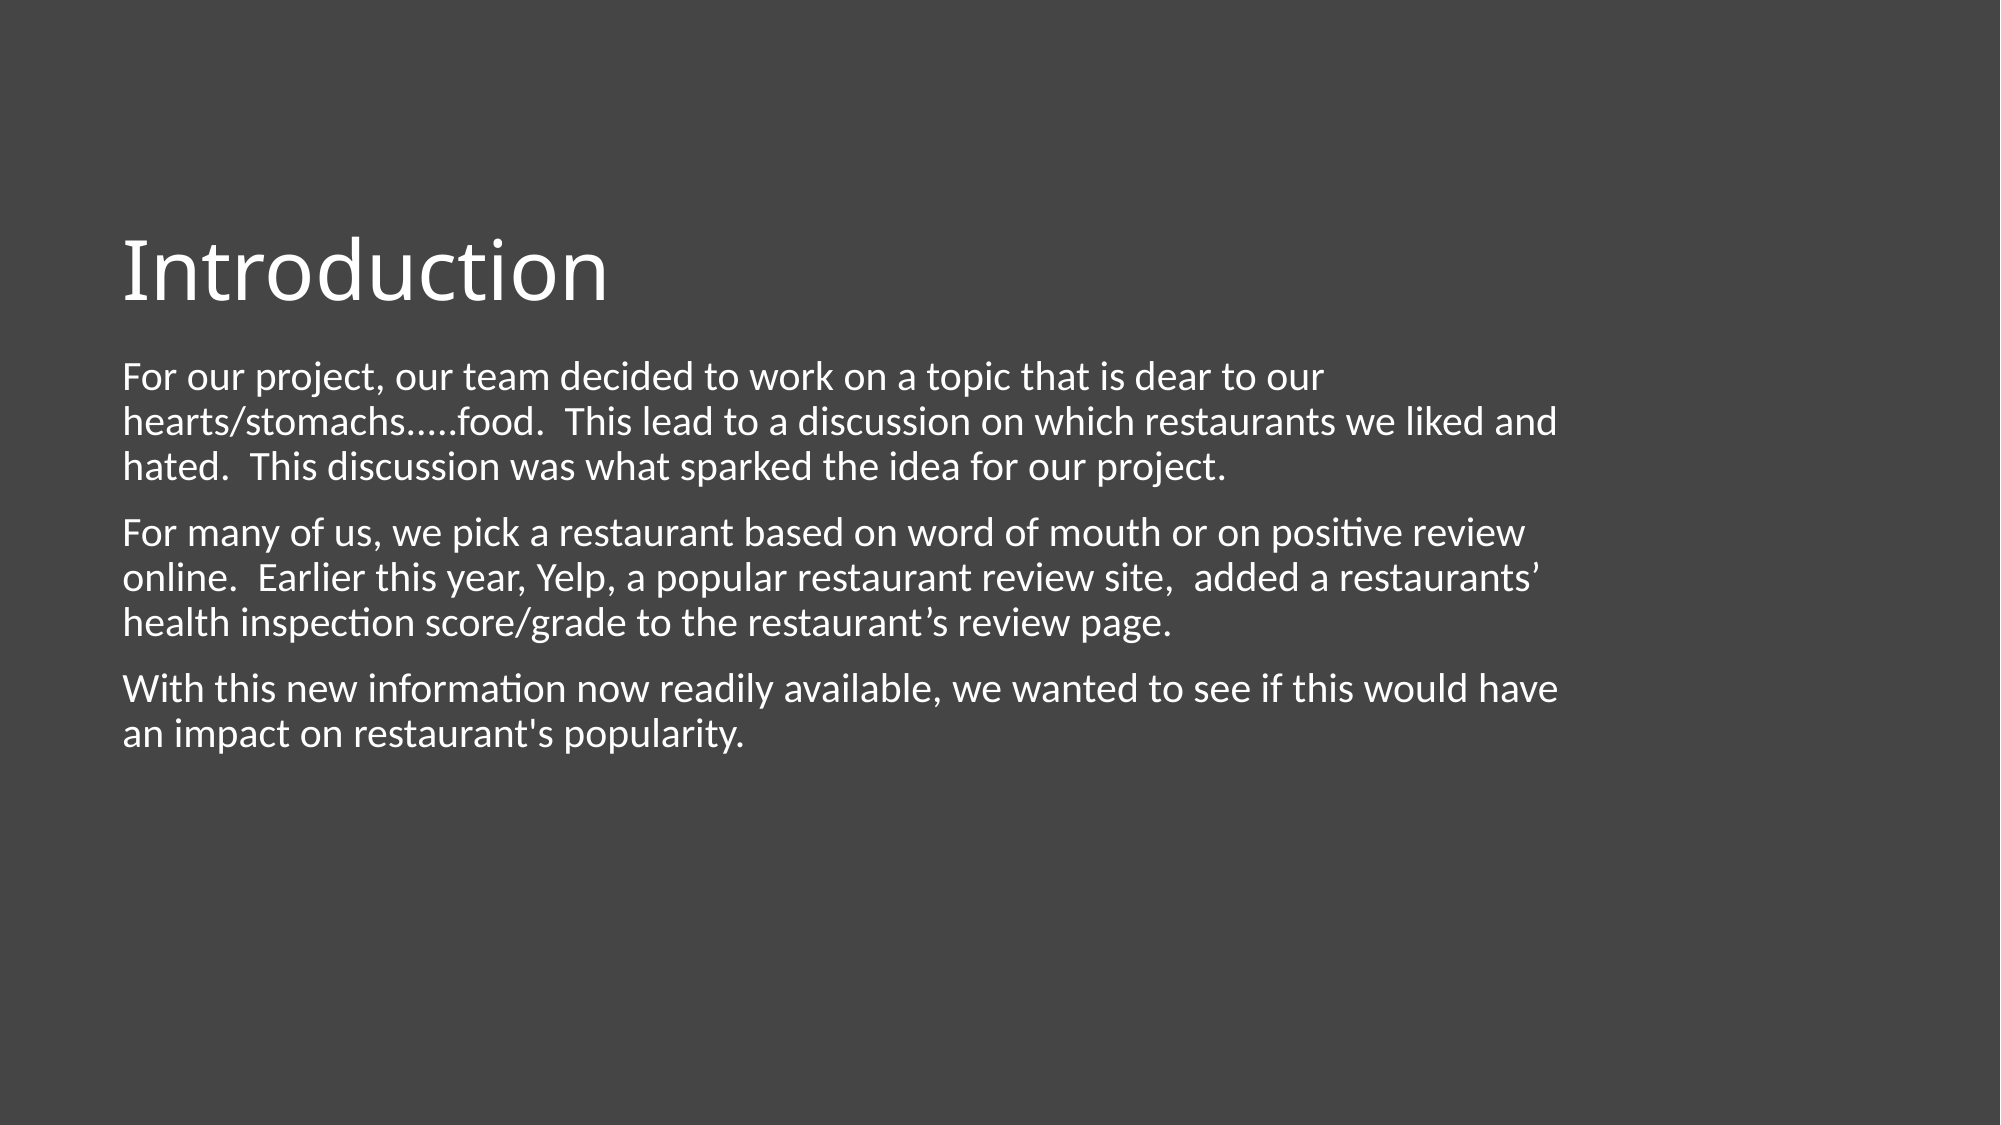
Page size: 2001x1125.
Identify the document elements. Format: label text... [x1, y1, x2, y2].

list For our project, our team decided to work on a topic that is dear to our hearts/stomachs.....food. This lead to a discussion on which restaurants we liked and hated. This discussion was what sparked the idea for our project. For many of us, we pick a restaurant based on word of mouth or on positive review online. Earlier this year, Yelp, a popular restaurant review site, added a restaurants’ health inspection score/grade to the restaurant’s review page. With this new information now readily available, we wanted to see if this would have an impact on restaurant's popularity. [107, 346, 1586, 980]
title Introduction [107, 59, 1586, 327]
